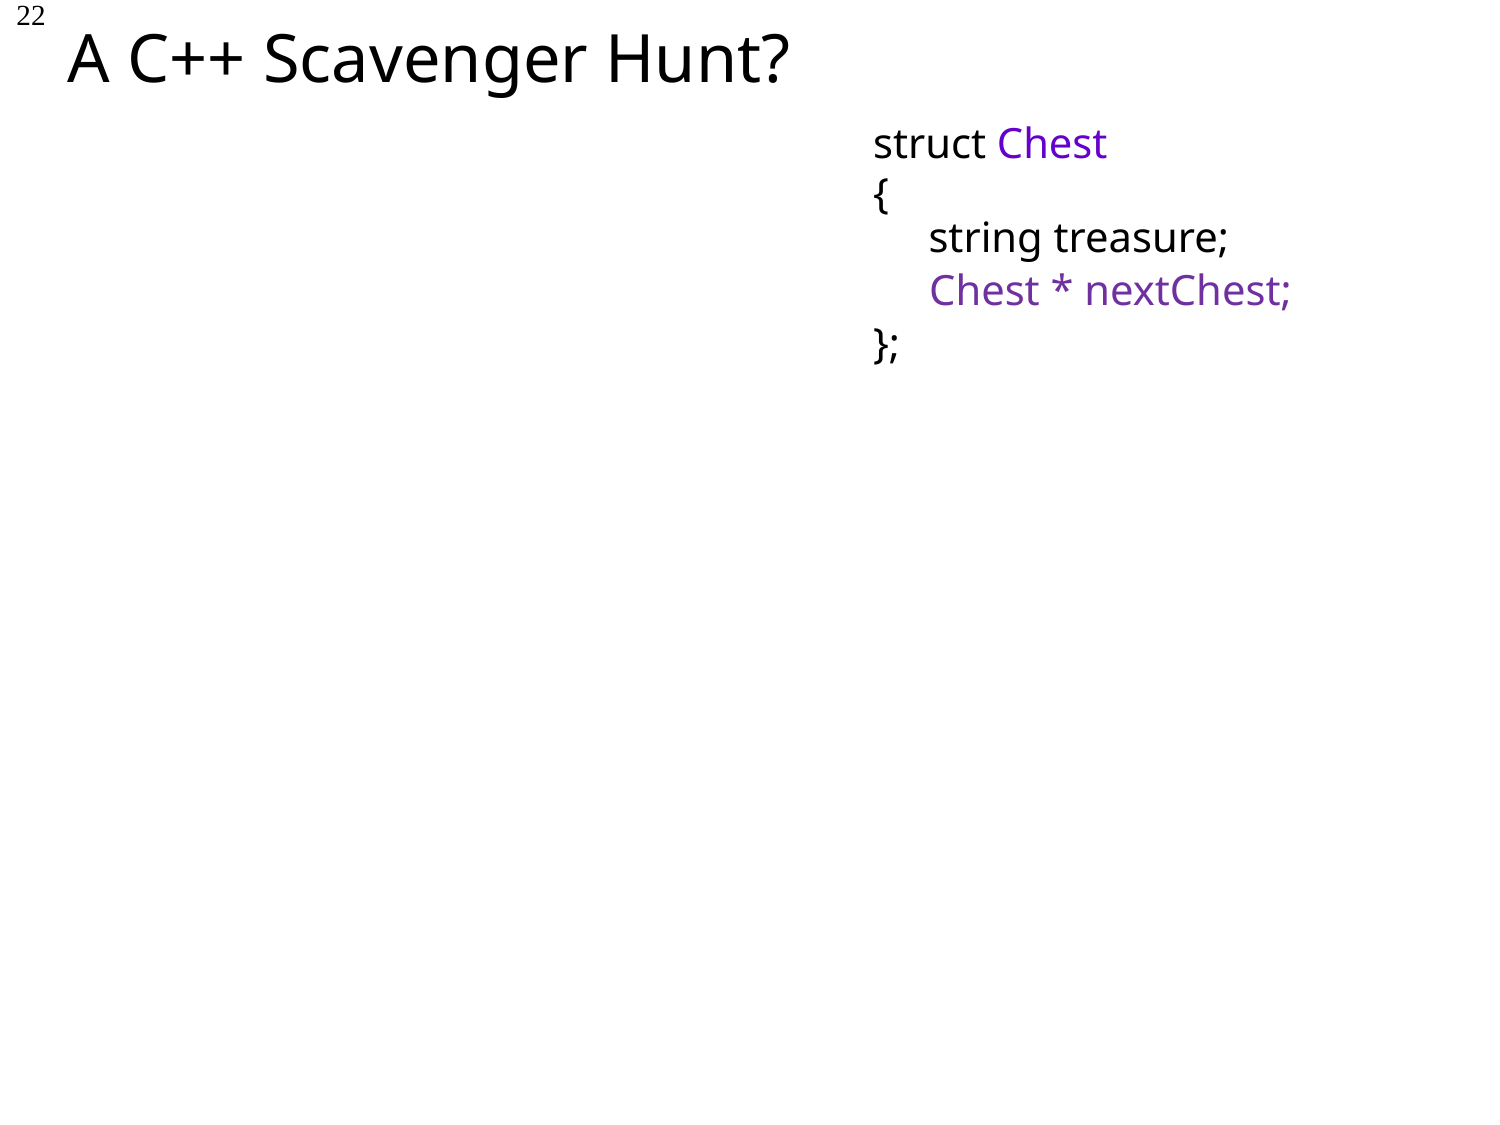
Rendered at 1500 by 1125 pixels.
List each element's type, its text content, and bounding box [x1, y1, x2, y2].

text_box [858, 108, 1449, 377]
text_box A C++ Scavenger Hunt? [0, 0, 972, 150]
